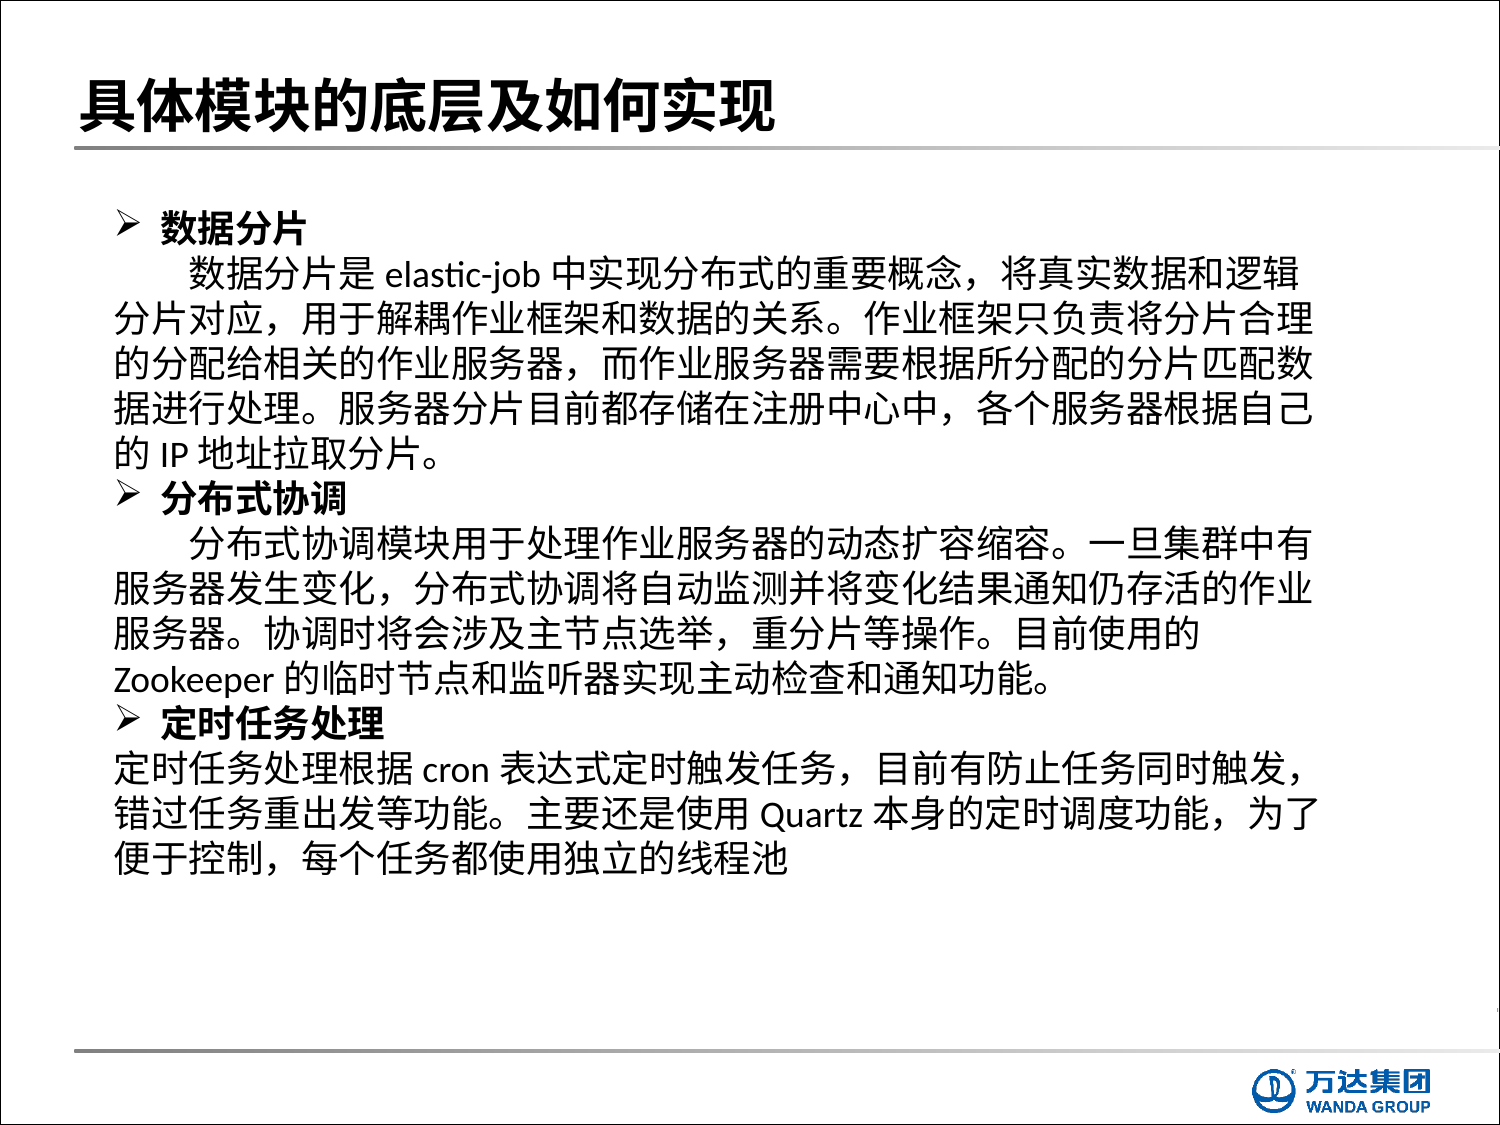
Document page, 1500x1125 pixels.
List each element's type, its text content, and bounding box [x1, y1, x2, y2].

text_box 数据分片 数据分片是elastic-job中实现分布式的重要概念，将真实数据和逻辑分片对应，用于解耦作业框架和数据的关系。作业框架只负责将分片合理的分配给相关的作业服务器，而作业服务器需要根据所分配的分片匹配数据进行处理。服务器分片目前都存储在注册中心中，各个服务器根据自己的IP地址拉取分片。 分布式协调 分布式协调模块用于处理作业服务器的动态扩容缩容。一旦集群中有服务器发生变化，分布式协调将自动监测并将变化结果通知仍存活的作业服务器。协调时将会涉及主节点选举，重分片等操作。目前使用的Zookeeper的临时节点和监听器实现主动检查和通知功能。 定时任务处理 定时任务处理根据cron表达式定时触发任务，目前有防止任务同时触发，错过任务重出发等功能。主要还是使用Quartz本身的定时调度功能，为了便于控制，每个任务都使用独立的线程池 [98, 197, 1339, 1023]
title 具体模块的底层及如何实现 [78, 35, 1425, 139]
picture [1252, 1069, 1430, 1113]
